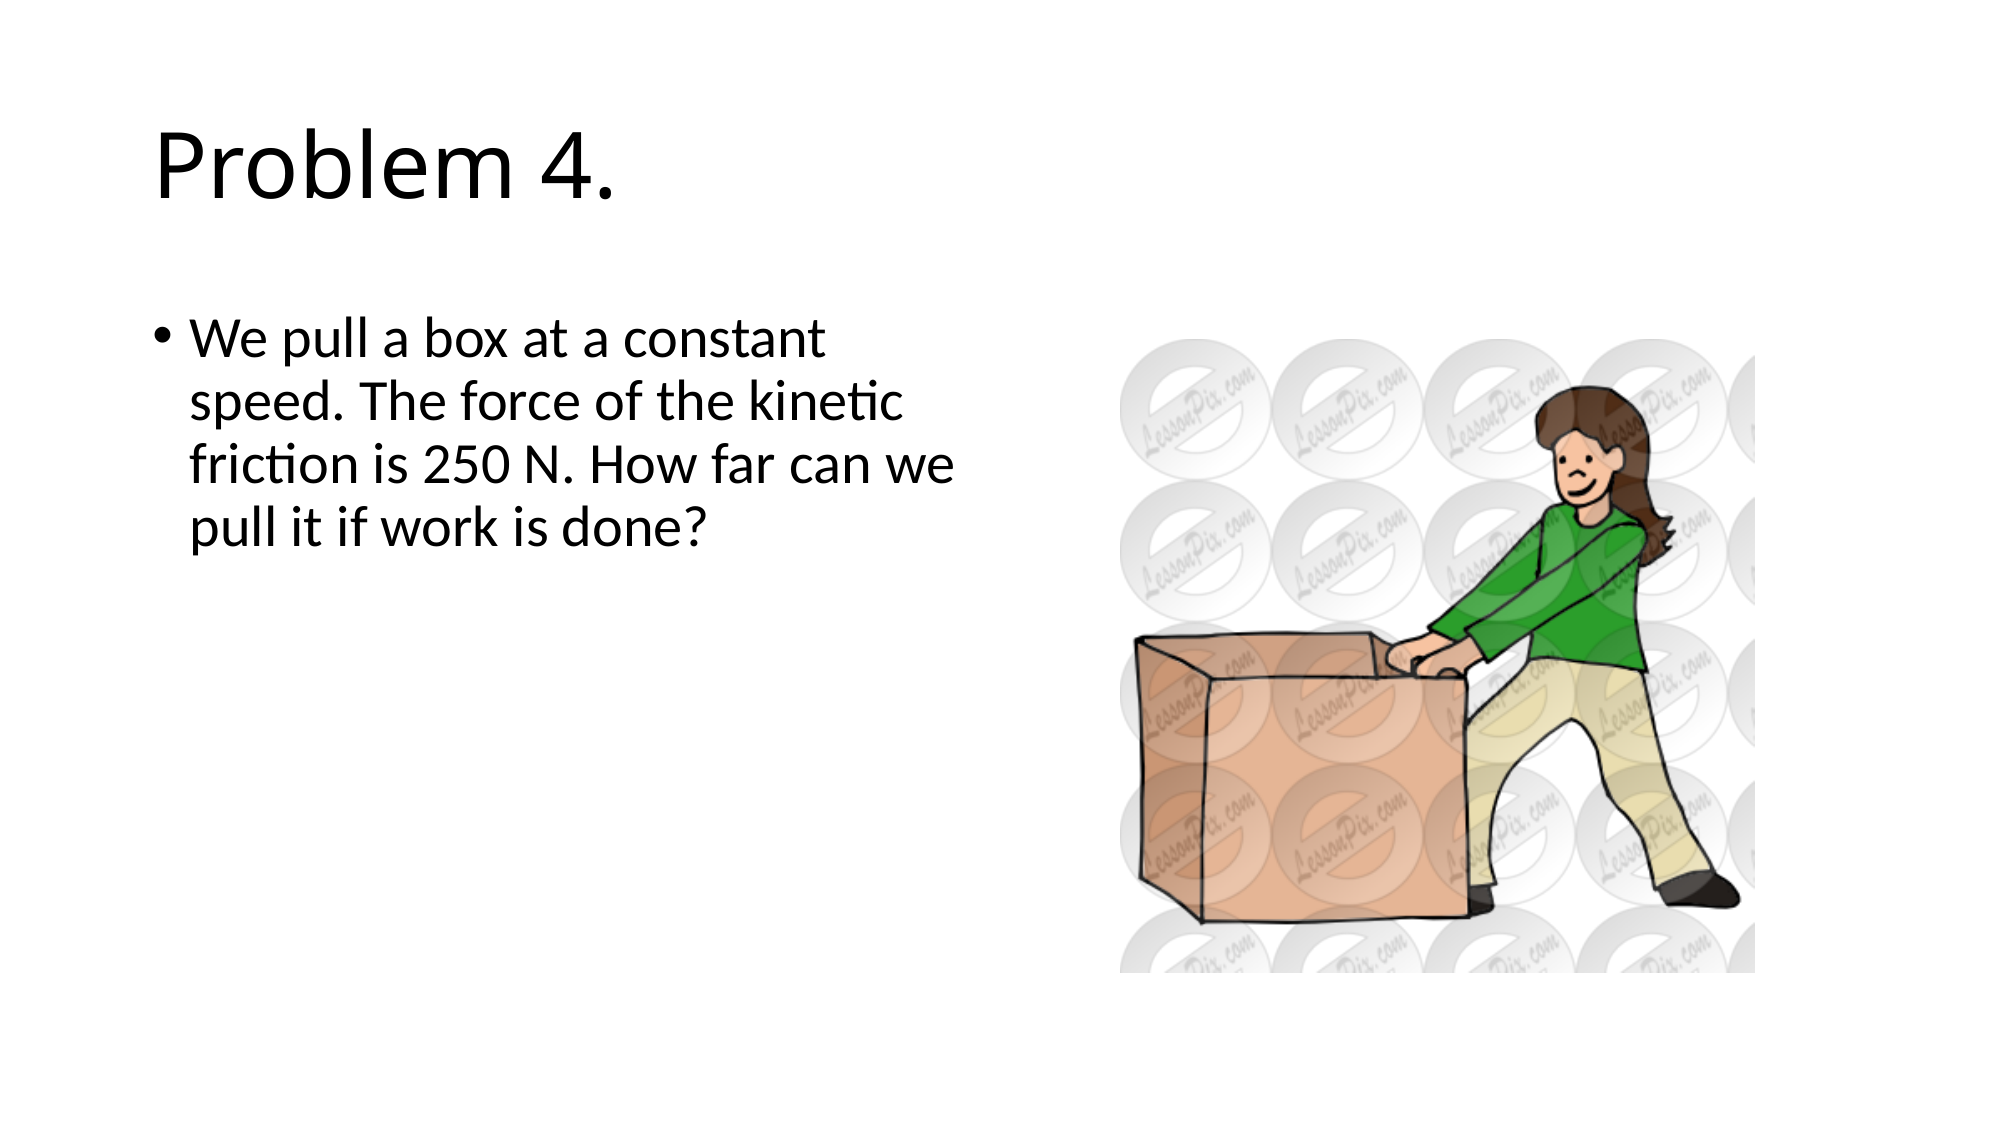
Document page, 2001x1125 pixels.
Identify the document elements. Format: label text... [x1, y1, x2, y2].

title Problem 4. [137, 59, 1863, 278]
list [1120, 339, 1755, 974]
